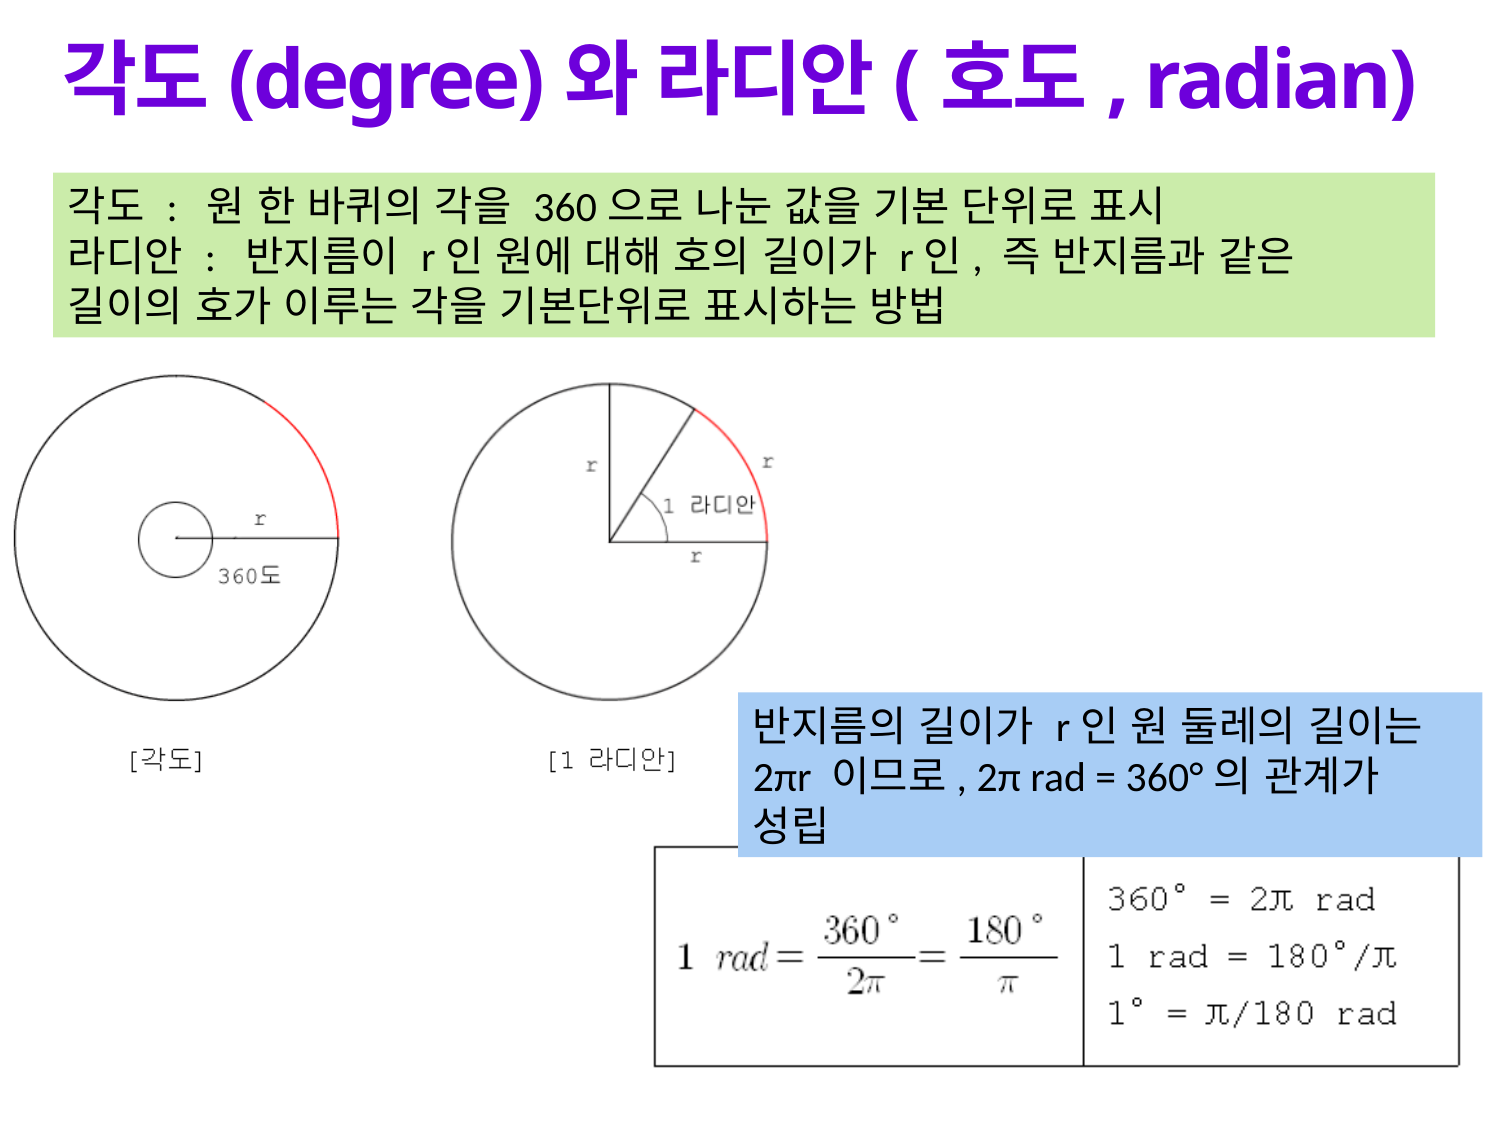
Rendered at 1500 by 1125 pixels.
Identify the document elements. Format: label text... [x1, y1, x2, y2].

text_box 각도 : 원 한 바퀴의 각을 360으로 나눈 값을 기본 단위로 표시 라디안 : 반지름이 r인 원에 대해 호의 길이가 r인, 즉 반지름과 같은 길이의 호가 이루는 각을 기본단위로 표시하는 방법 [53, 172, 1436, 338]
text_box 반지름의 길이가 r인 원 둘레의 길이는 2πr 이므로, 2π rad = 360°의 관계가 성립 [738, 692, 1483, 858]
text_box [0, 0, 1500, 75]
title 각도(degree)와 라디안(호도, radian) [62, 75, 1438, 149]
picture [5, 349, 786, 784]
picture [649, 833, 1471, 1071]
